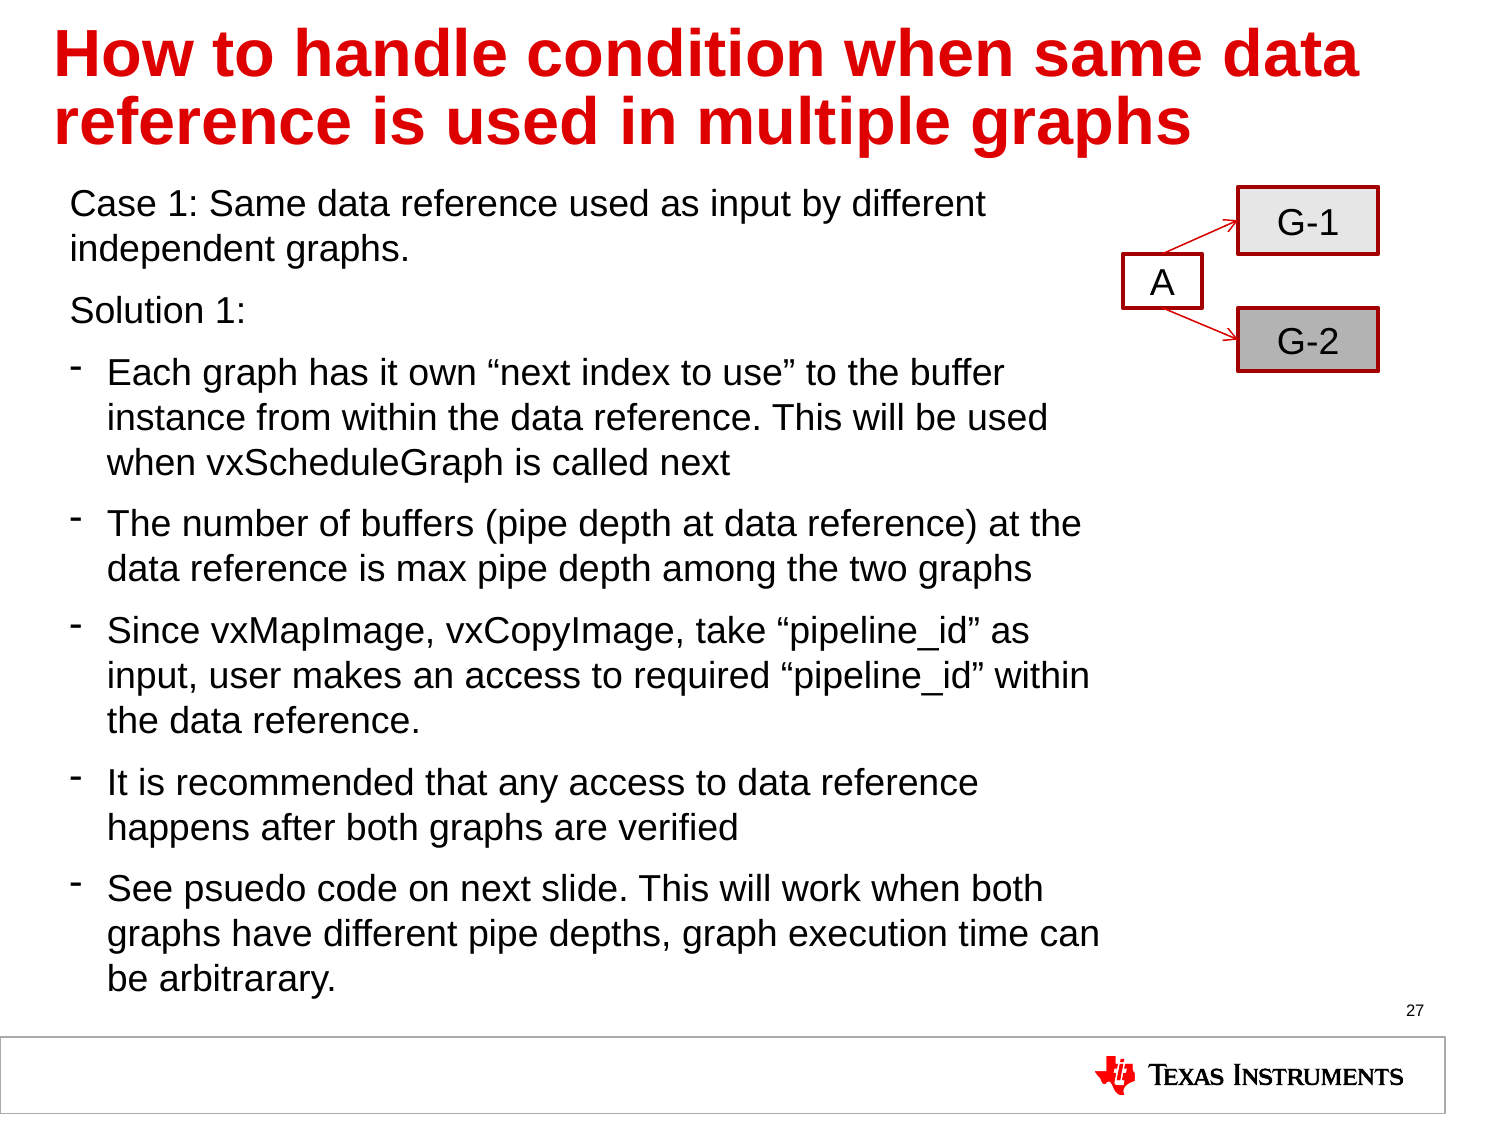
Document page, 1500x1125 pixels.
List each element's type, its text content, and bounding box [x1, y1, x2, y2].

list Case 1: Same data reference used as input by different independent graphs. Solution 1: Each graph has it own “next index to use” to the buffer instance from within the data reference. This will be used when vxScheduleGraph is called next The number of buffers (pipe depth at data reference) at the data reference is max pipe depth among the two graphs Since vxMapImage, vxCopyImage, take “pipeline_id” as input, user makes an access to required “pipeline_id” within the data reference. It is recommended that any access to data reference happens after both graphs are verified See psuedo code on next slide. This will work when both graphs have different pipe depths, graph execution time can be arbitrarary. [54, 171, 1124, 879]
text_box G-1 [1236, 185, 1380, 256]
text_box G-2 [1236, 306, 1380, 373]
picture [1095, 1056, 1403, 1095]
title How to handle condition when same data reference is used in multiple graphs [37, 23, 1426, 158]
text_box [1162, 307, 1239, 340]
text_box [1162, 219, 1239, 254]
text_box A [1121, 252, 1204, 310]
slide_number 27 [1089, 992, 1440, 1027]
